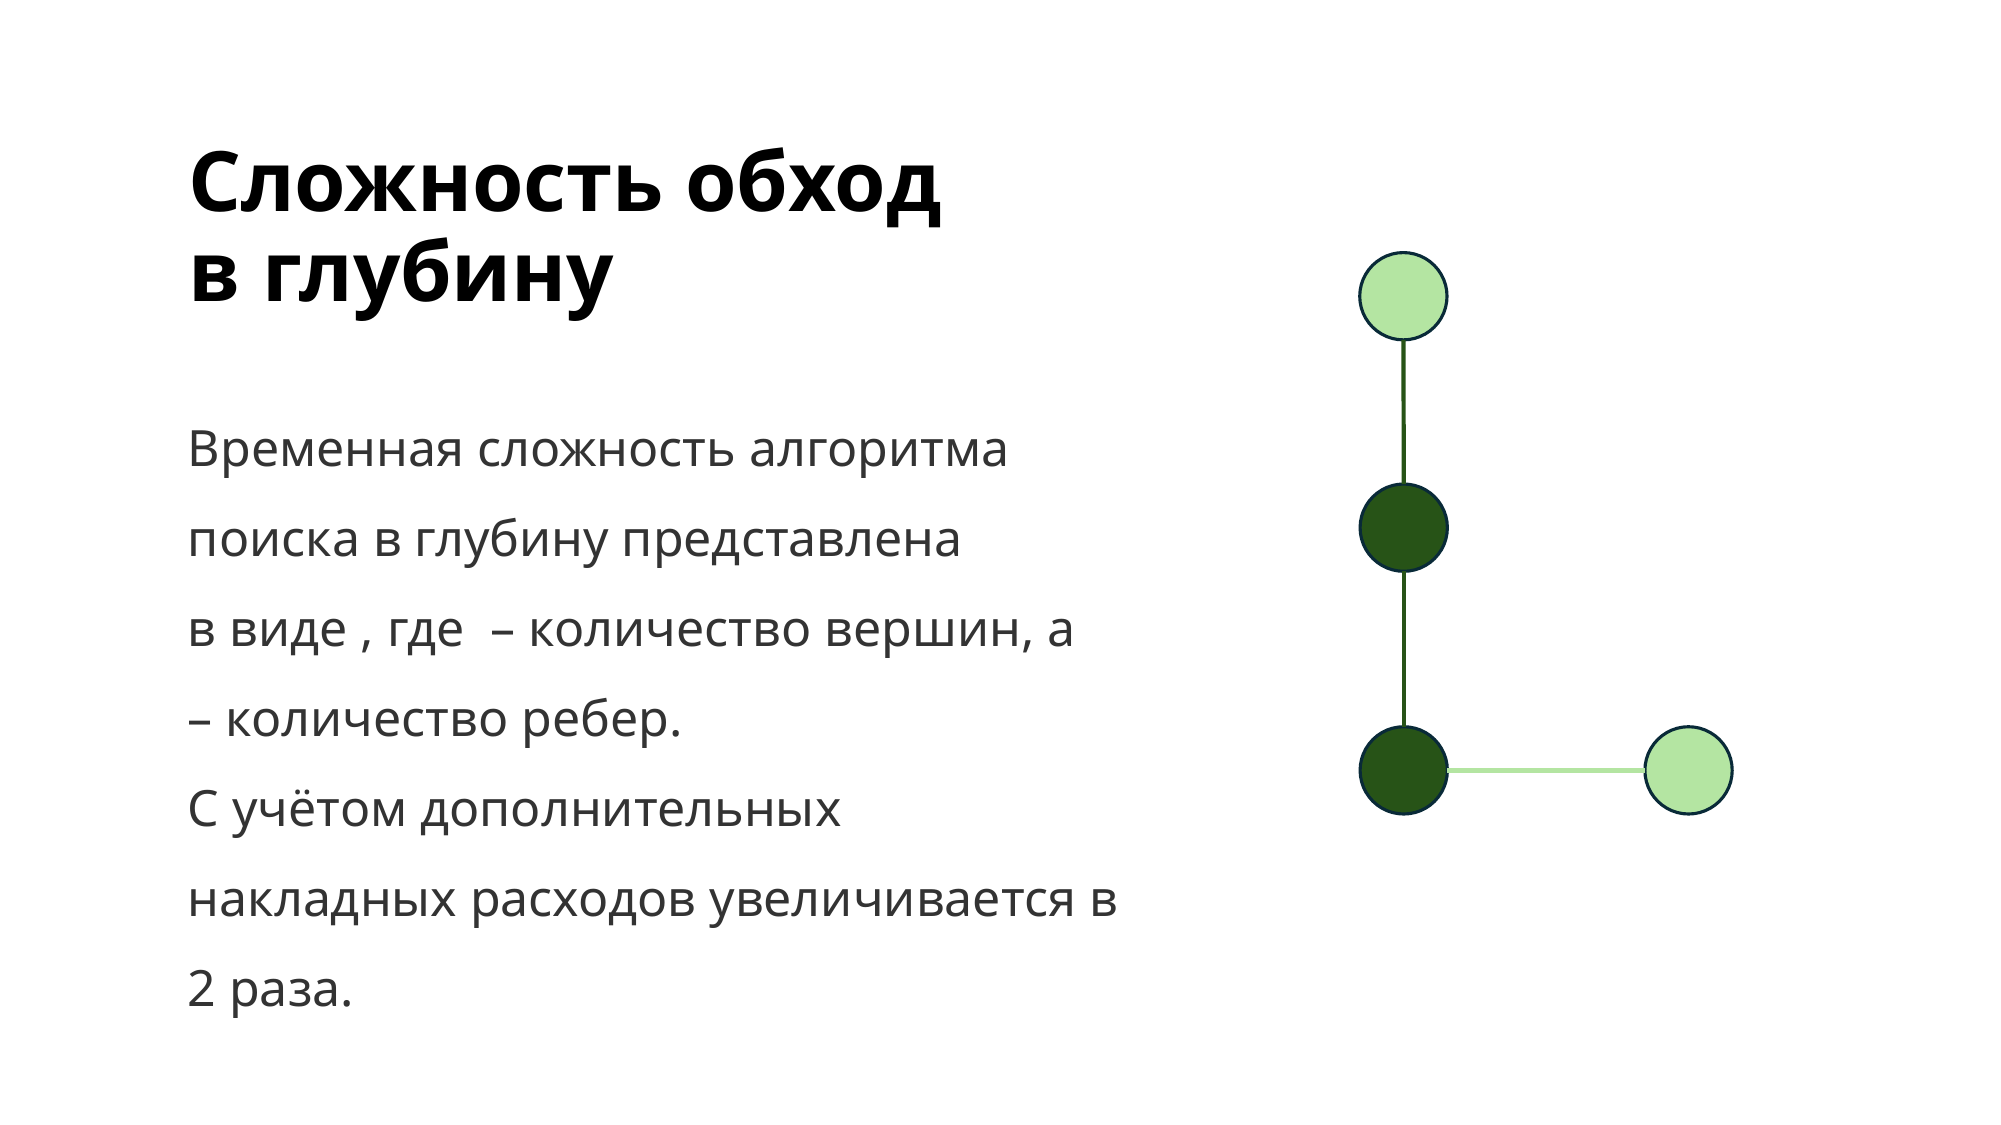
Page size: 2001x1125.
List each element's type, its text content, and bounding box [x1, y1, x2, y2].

text_box [1358, 482, 1449, 573]
text_box [1358, 725, 1449, 816]
text_box [1358, 251, 1449, 342]
text_box [1643, 725, 1734, 816]
title Сложность обход в глубину [173, 119, 1011, 340]
